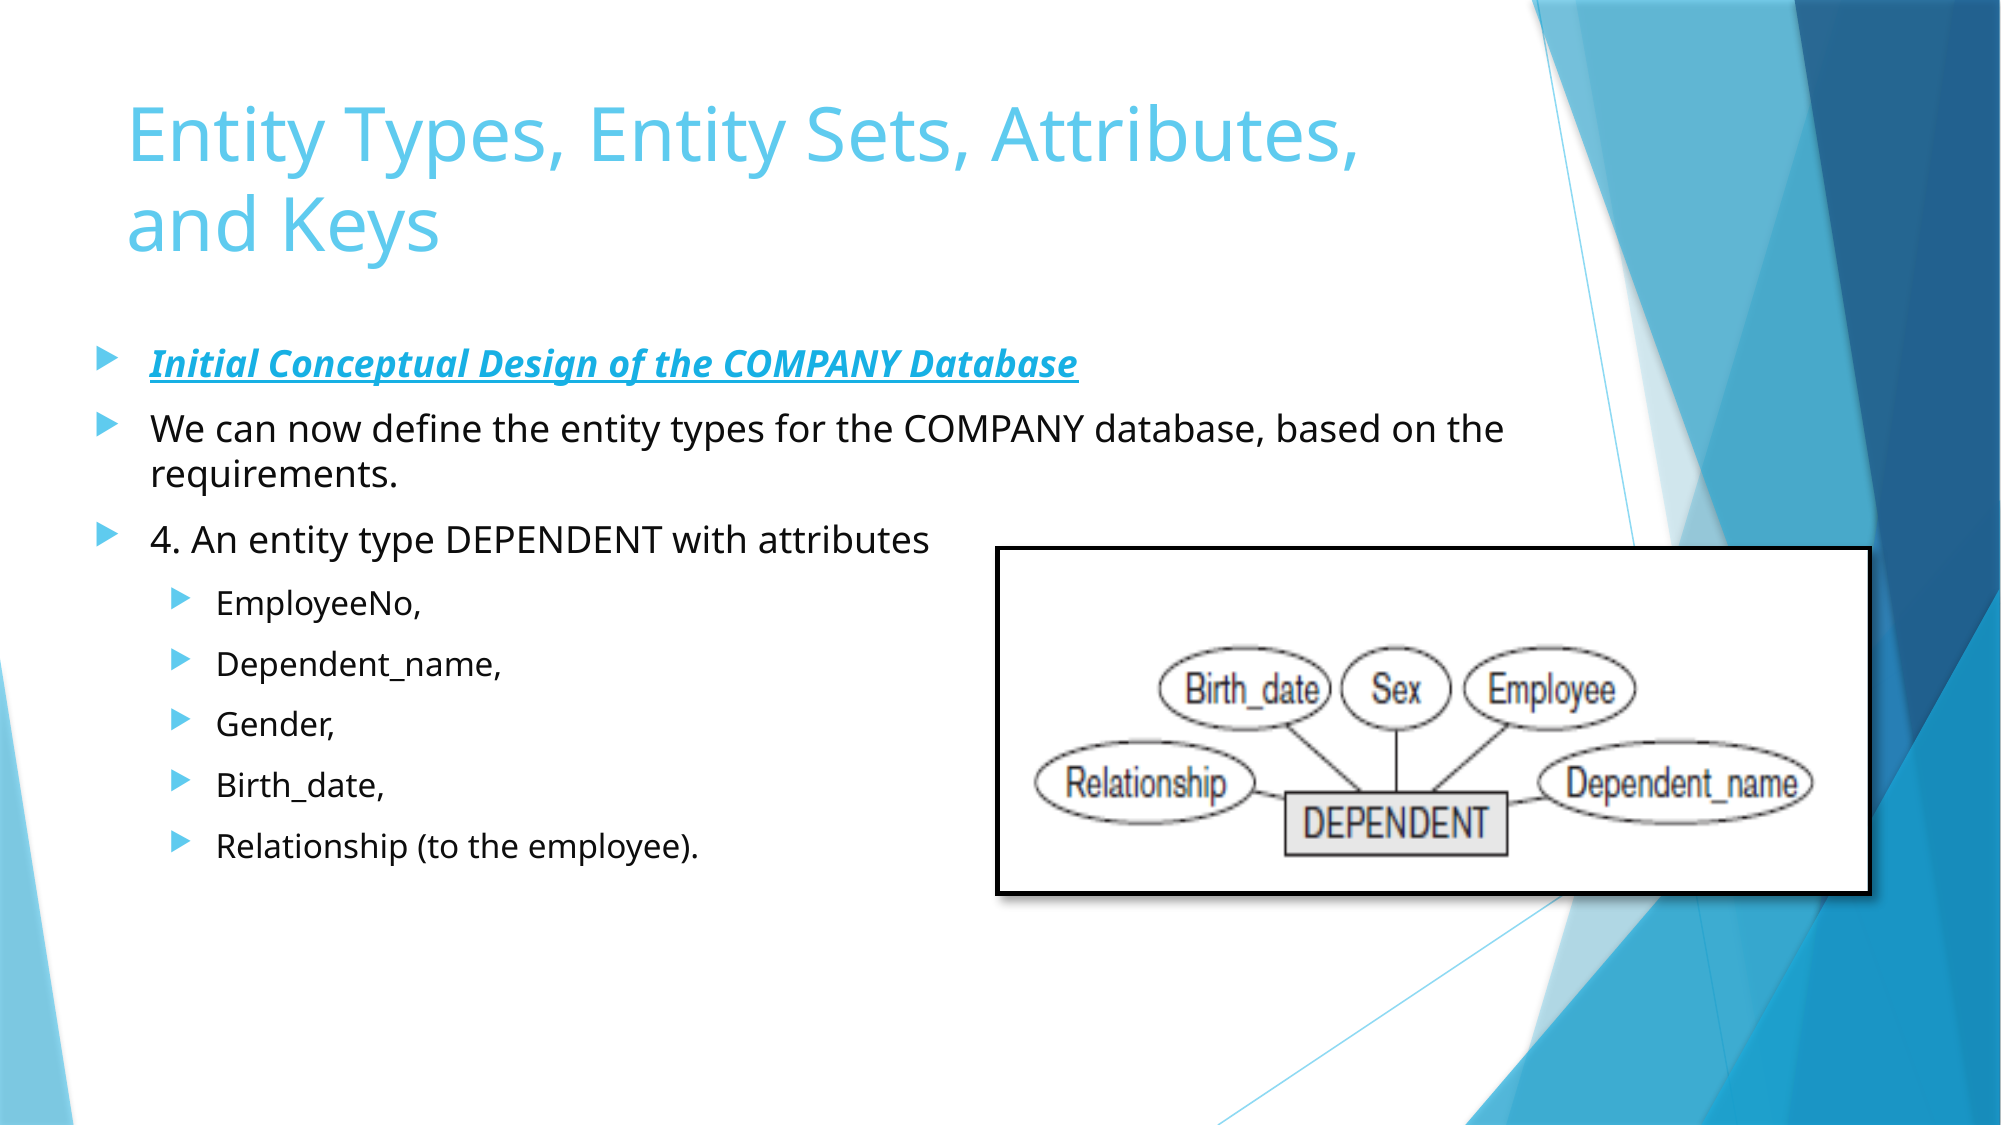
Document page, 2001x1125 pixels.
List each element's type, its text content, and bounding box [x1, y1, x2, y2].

title Entity Types, Entity Sets, Attributes, and Keys [111, 79, 1522, 266]
list Initial Conceptual Design of the COMPANY Database We can now define the entity types for the COMPANY database, based on the requirements. 4. An entity type DEPENDENT with attributes EmployeeNo, Dependent_name, Gender, Birth_date, Relationship (to the employee). [78, 266, 1603, 1069]
picture [999, 549, 1869, 892]
